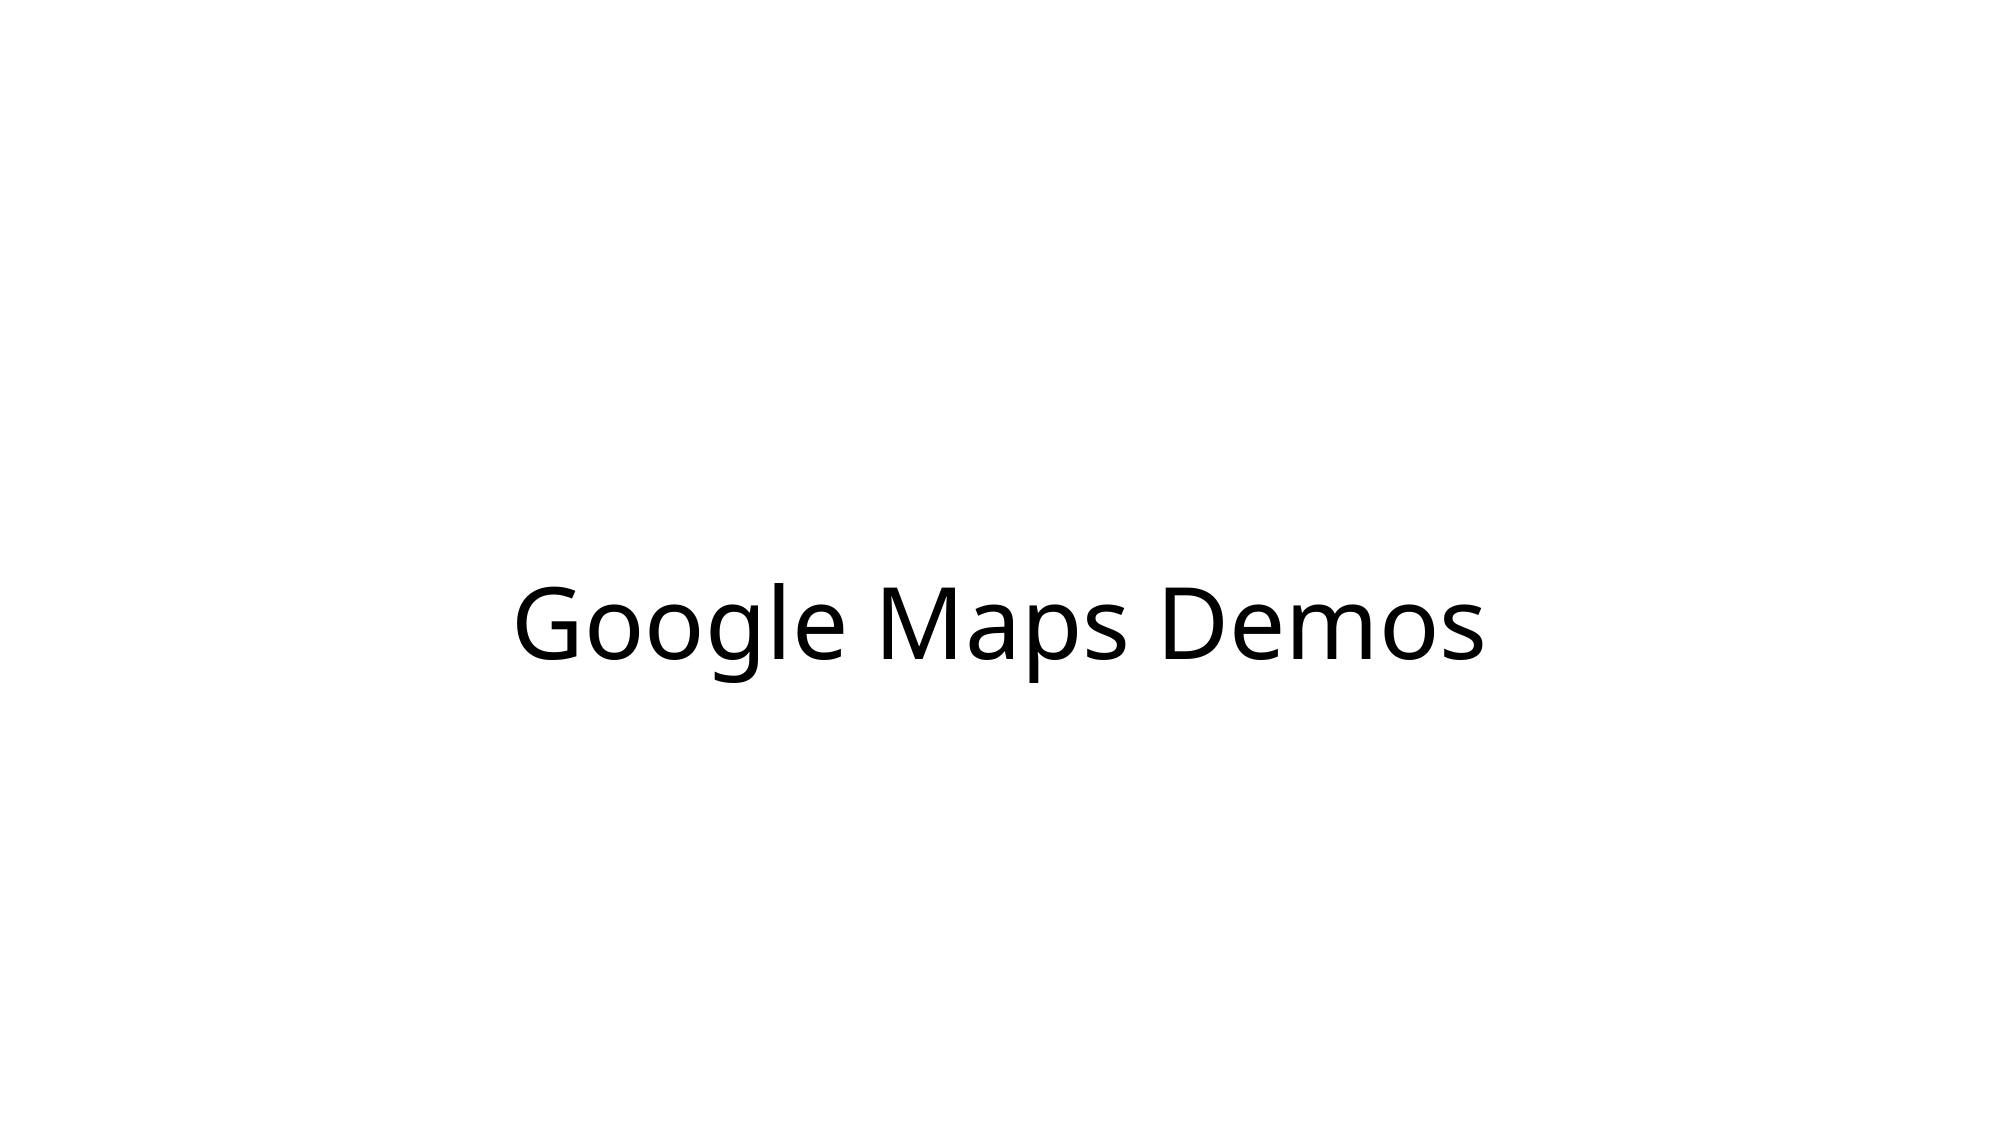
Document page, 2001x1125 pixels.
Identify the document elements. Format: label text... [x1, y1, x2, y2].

title Google Maps Demos [249, 184, 1750, 689]
